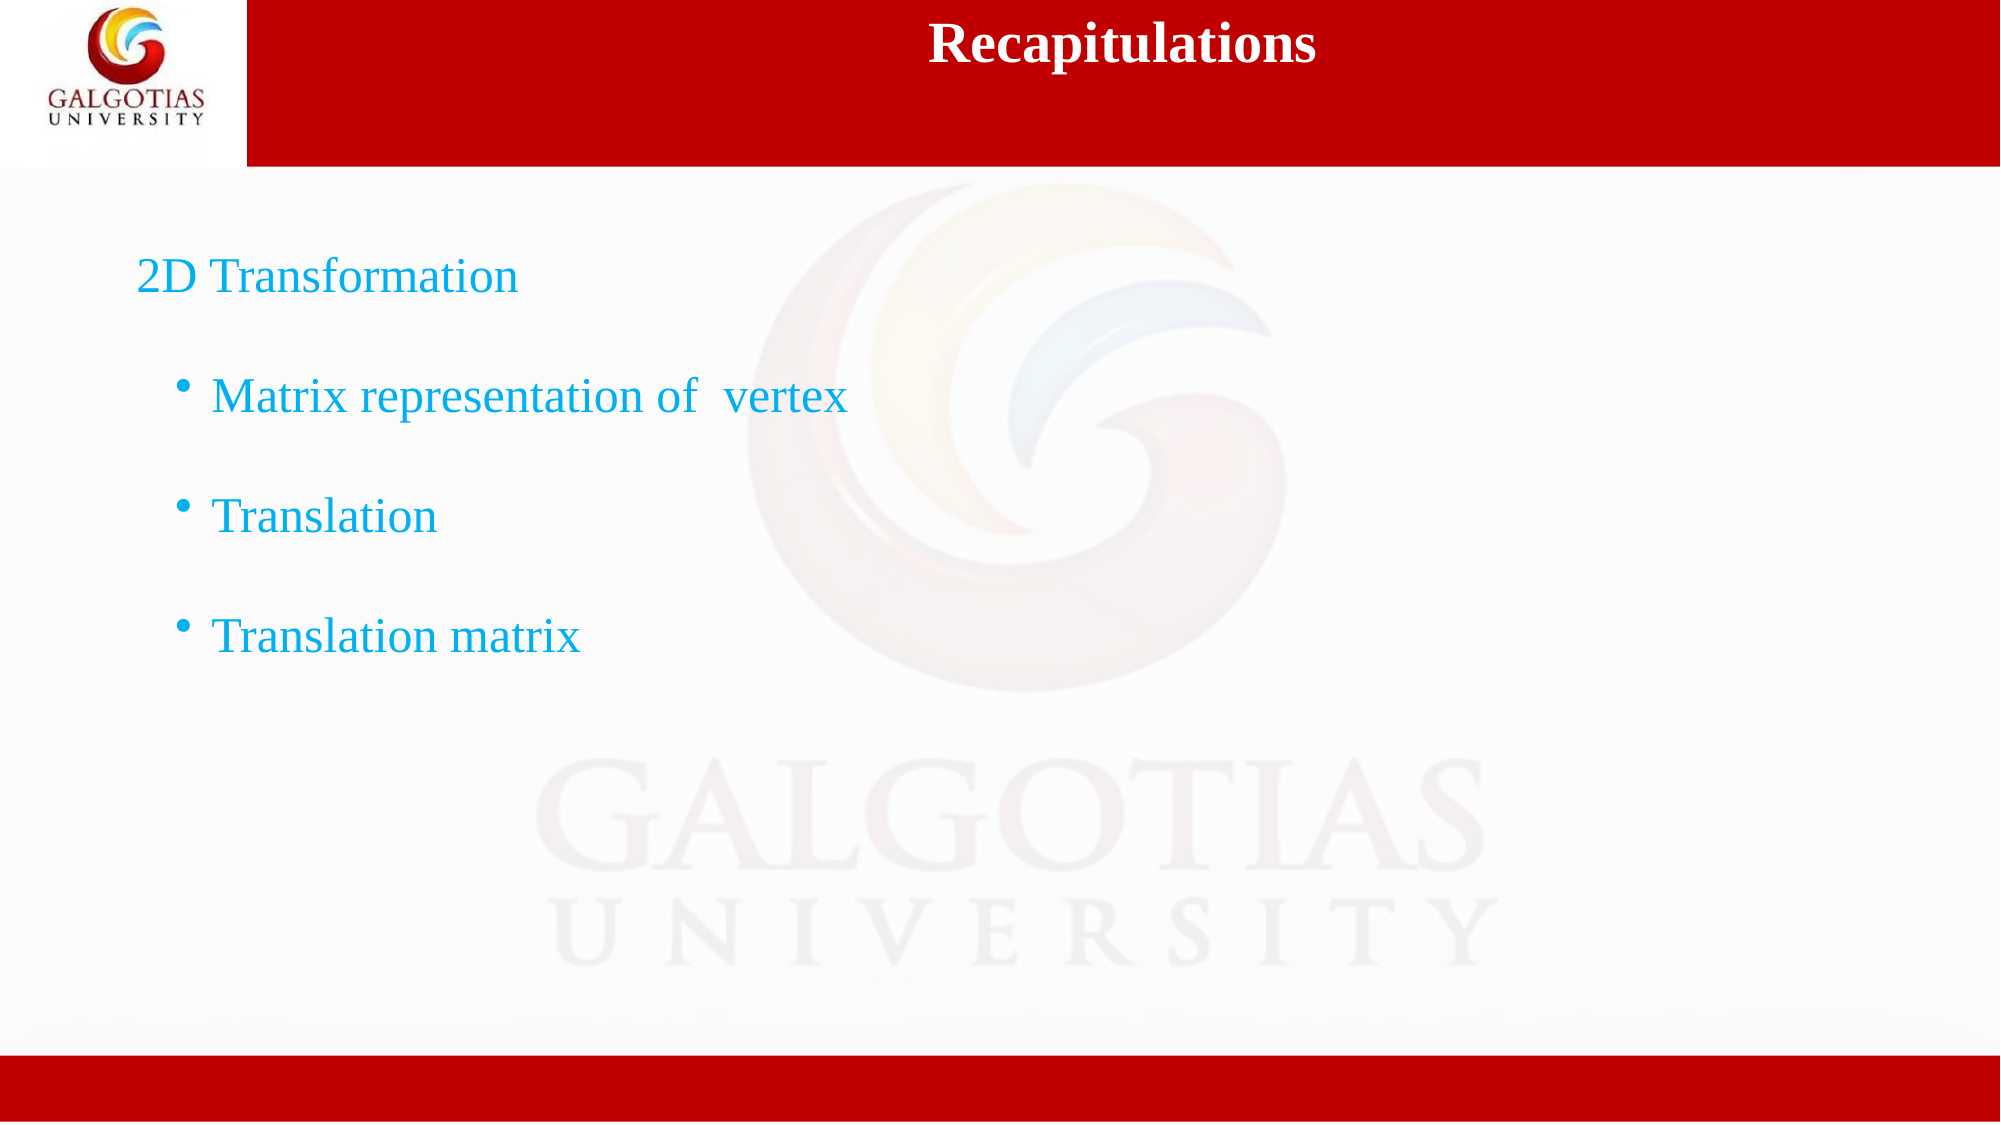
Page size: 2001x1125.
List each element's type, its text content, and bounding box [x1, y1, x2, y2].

text_box 2D Transformation Matrix representation of vertex Translation Translation matrix [121, 234, 1890, 730]
picture [0, 0, 247, 169]
text_box Recapitulations [247, 0, 2000, 167]
text_box [0, 1055, 2000, 1122]
